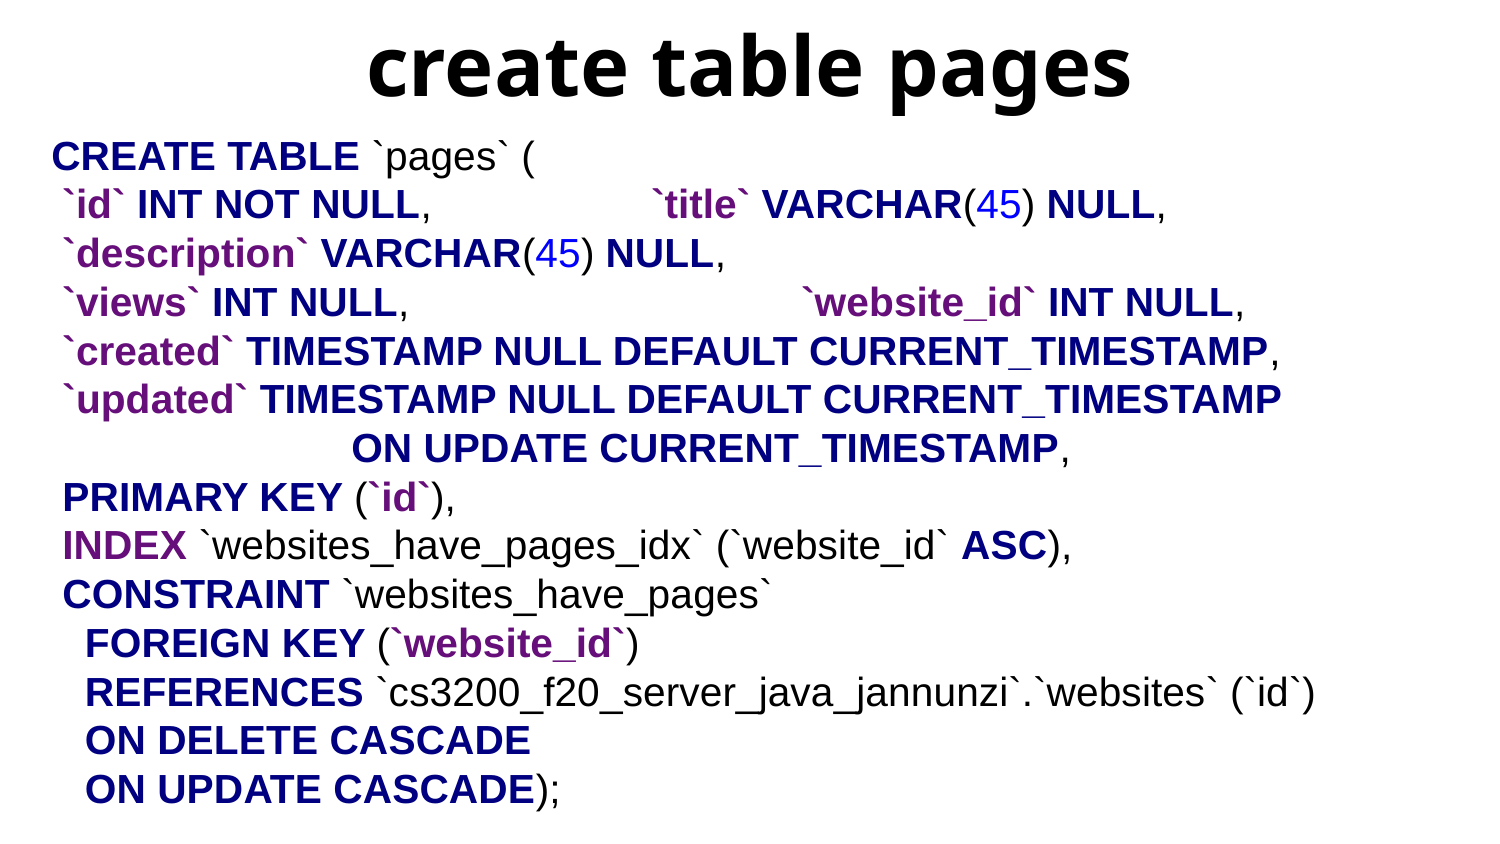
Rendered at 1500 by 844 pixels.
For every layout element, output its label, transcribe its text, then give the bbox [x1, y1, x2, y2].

list CREATE TABLE `pages` ( `id` INT NOT NULL, `title` VARCHAR(45) NULL, `description` VARCHAR(45) NULL, `views` INT NULL, `website_id` INT NULL, `created` TIMESTAMP NULL DEFAULT CURRENT_TIMESTAMP, `updated` TIMESTAMP NULL DEFAULT CURRENT_TIMESTAMP ON UPDATE CURRENT_TIMESTAMP, PRIMARY KEY (`id`), INDEX `websites_have_pages_idx` (`website_id` ASC), CONSTRAINT `websites_have_pages` FOREIGN KEY (`website_id`) REFERENCES `cs3200_f20_server_java_jannunzi`.`websites` (`id`) ON DELETE CASCADE ON UPDATE CASCADE); [36, 114, 1500, 844]
title create table pages [0, 0, 1500, 115]
